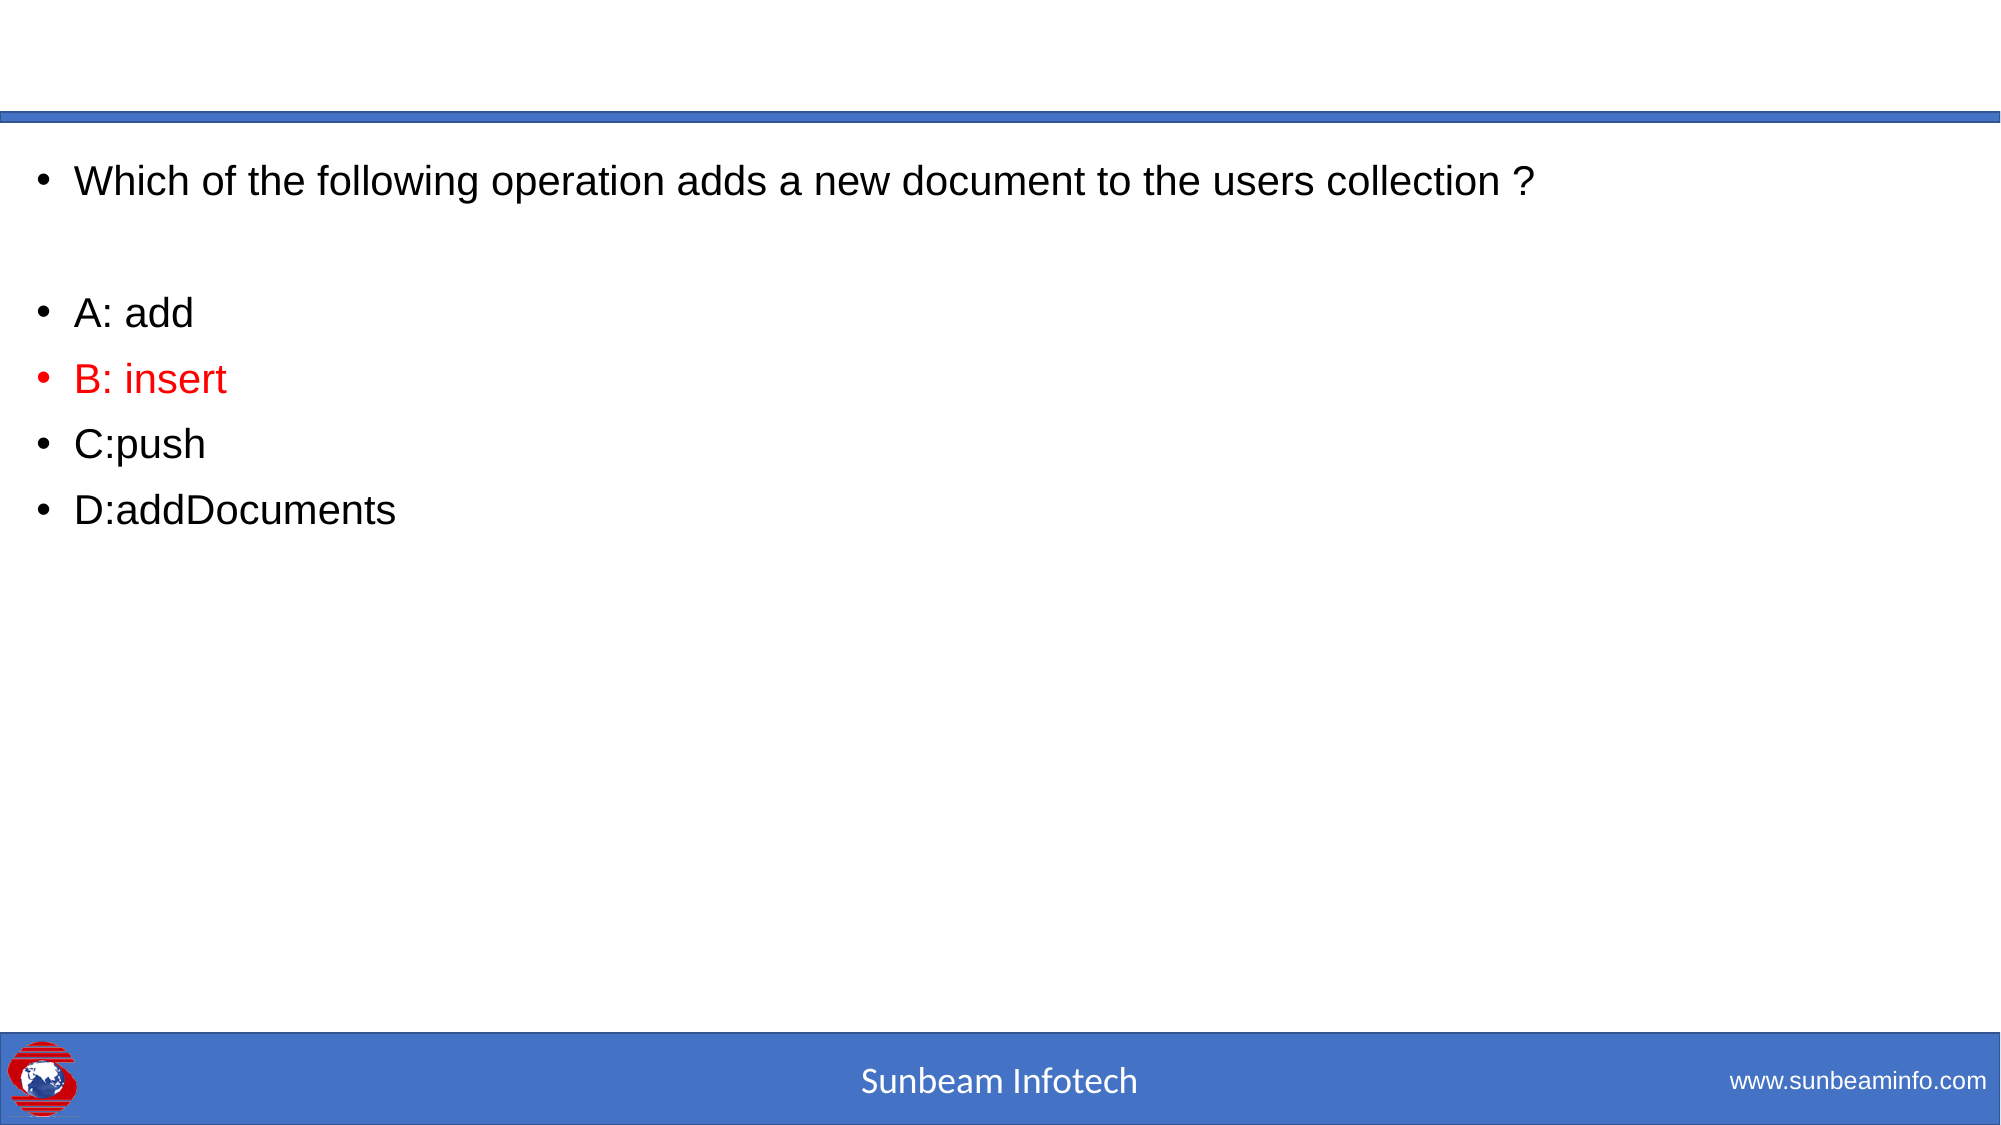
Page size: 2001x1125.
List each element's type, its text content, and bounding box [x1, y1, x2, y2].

list Which of the following operation adds a new document to the users collection ? A: add B: insert C:push D:addDocuments [21, 152, 1982, 1001]
picture [1, 1036, 82, 1117]
